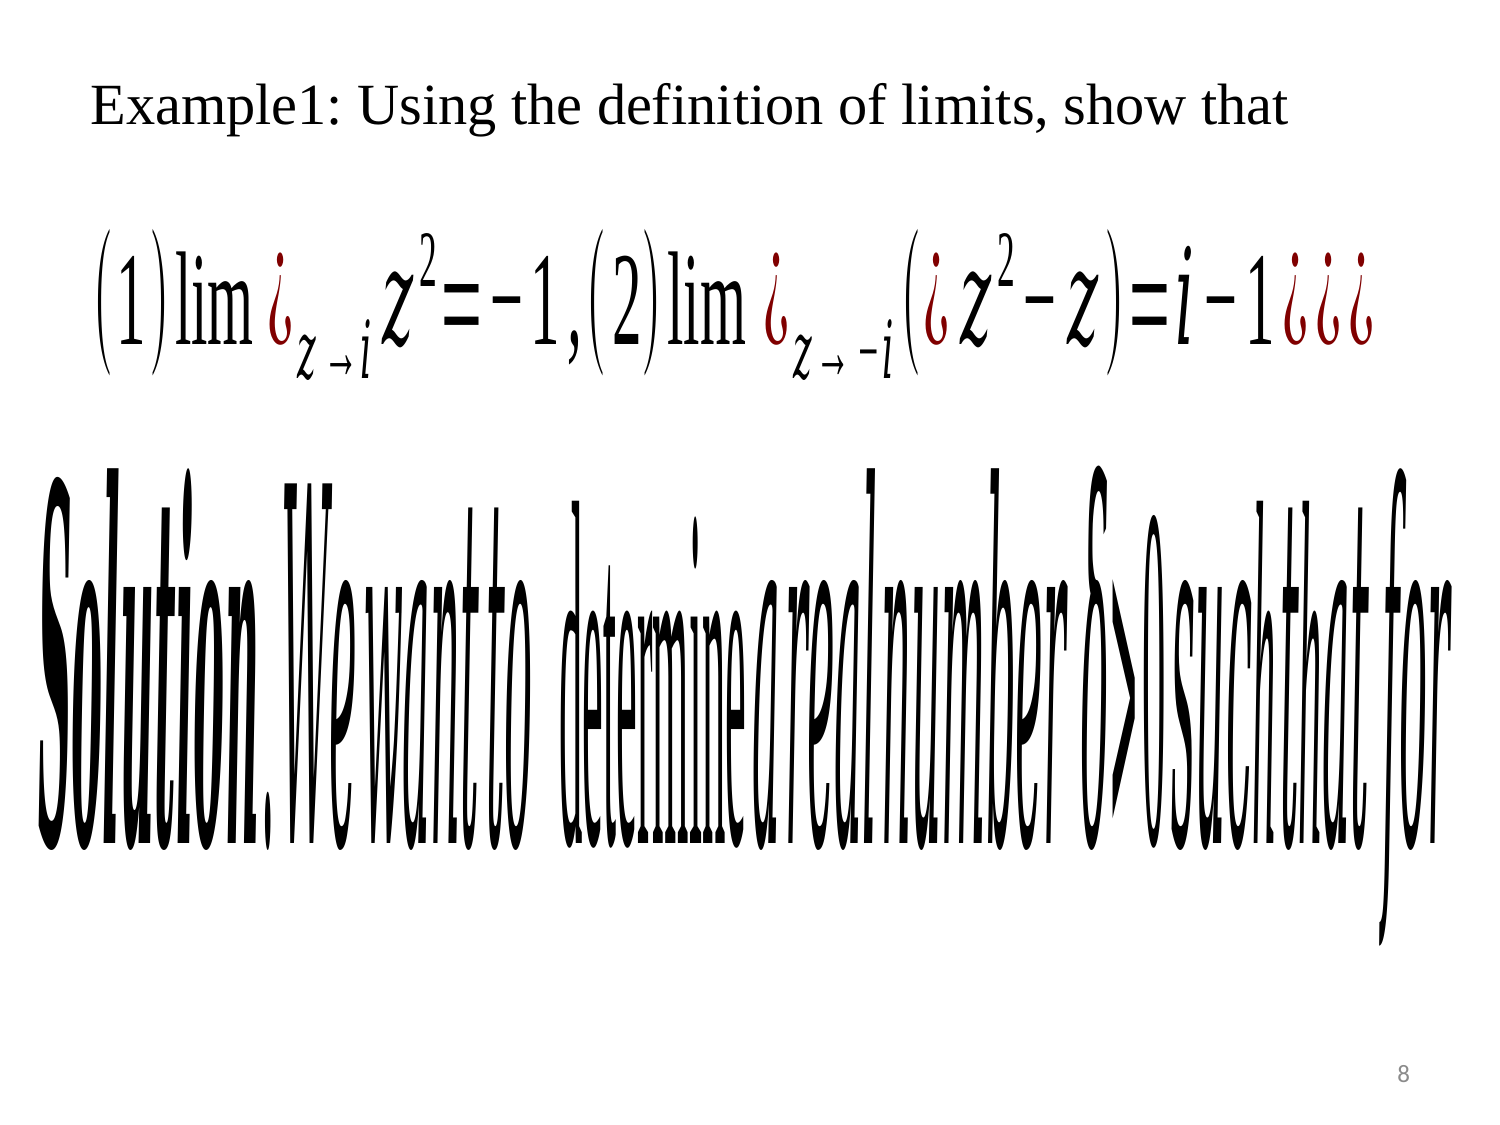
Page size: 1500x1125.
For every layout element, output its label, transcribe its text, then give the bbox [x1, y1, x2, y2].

text_box Example1: Using the definition of limits, show that [75, 58, 1320, 214]
slide_number 8 [1074, 1042, 1425, 1103]
